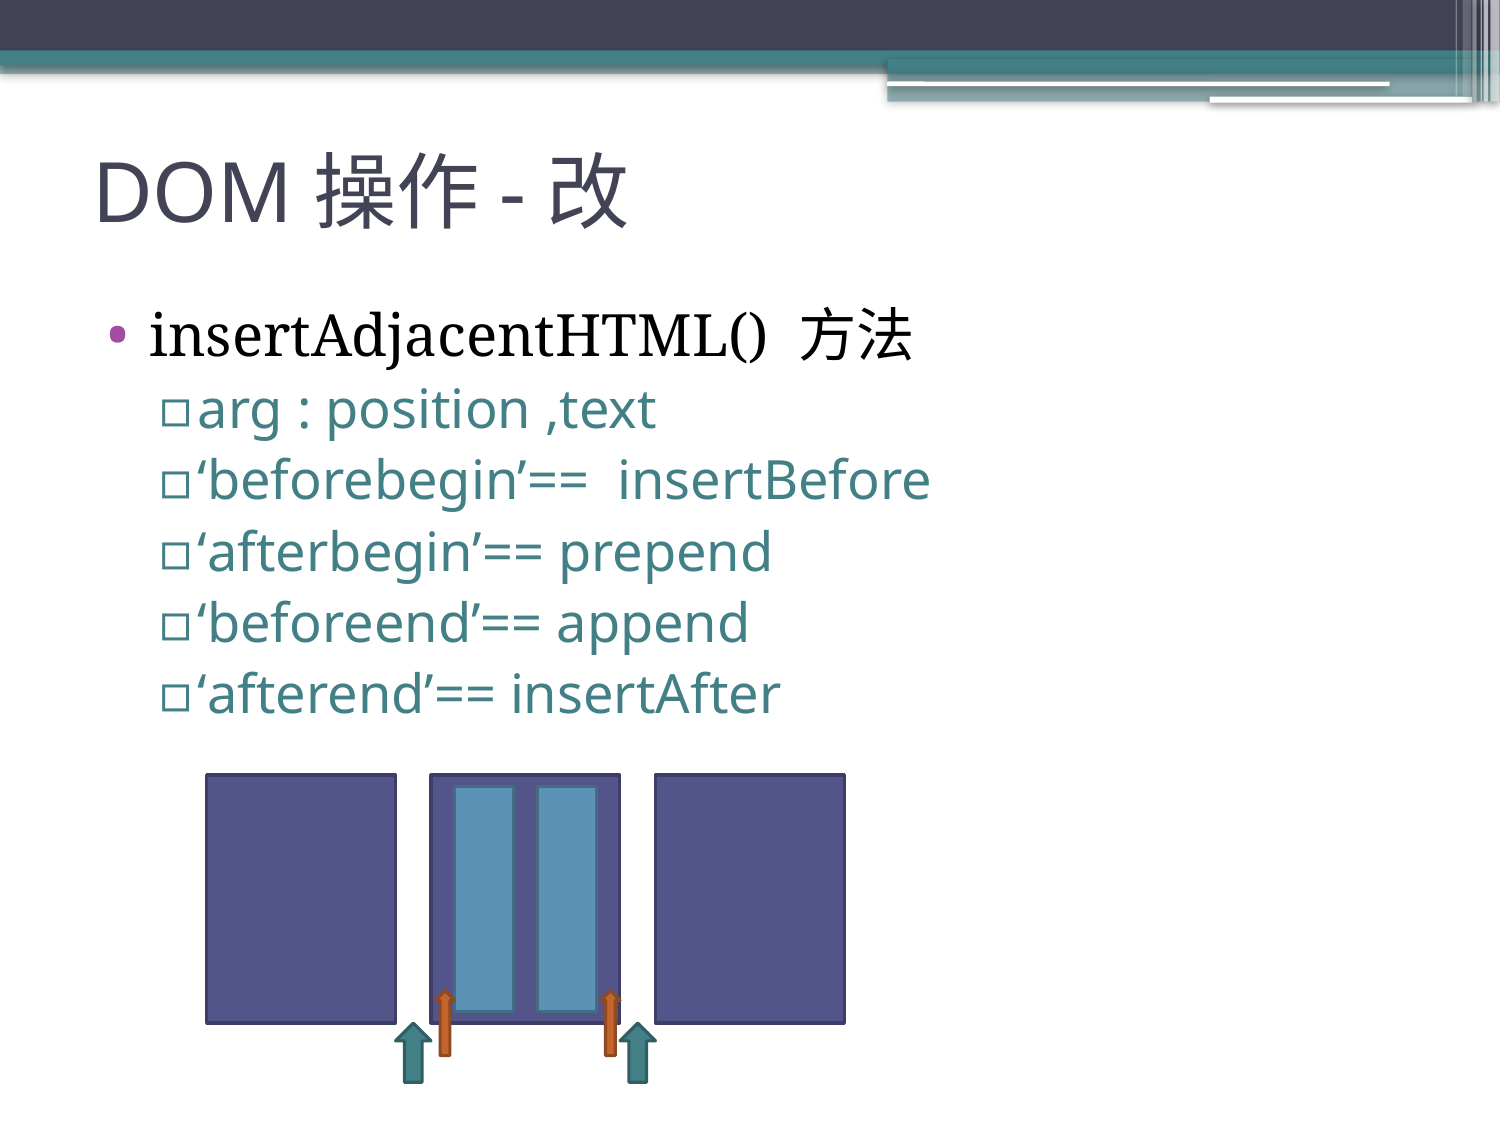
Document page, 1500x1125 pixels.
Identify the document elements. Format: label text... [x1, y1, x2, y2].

text_box [654, 773, 846, 1025]
text_box [205, 773, 397, 1025]
text_box [453, 785, 515, 1013]
title DOM操作-改 [77, 90, 1428, 289]
list insertAdjacentHTML() 方法 arg : position ,text ‘beforebegin’== insertBefore ‘afterbegin’== prepend ‘beforeend’== append ‘afterend’== insertAfter [75, 290, 1425, 1079]
text_box [618, 1022, 657, 1084]
text_box [536, 785, 598, 1013]
text_box [429, 773, 621, 1025]
text_box [599, 989, 622, 1058]
text_box [394, 1022, 433, 1084]
text_box [433, 989, 457, 1058]
